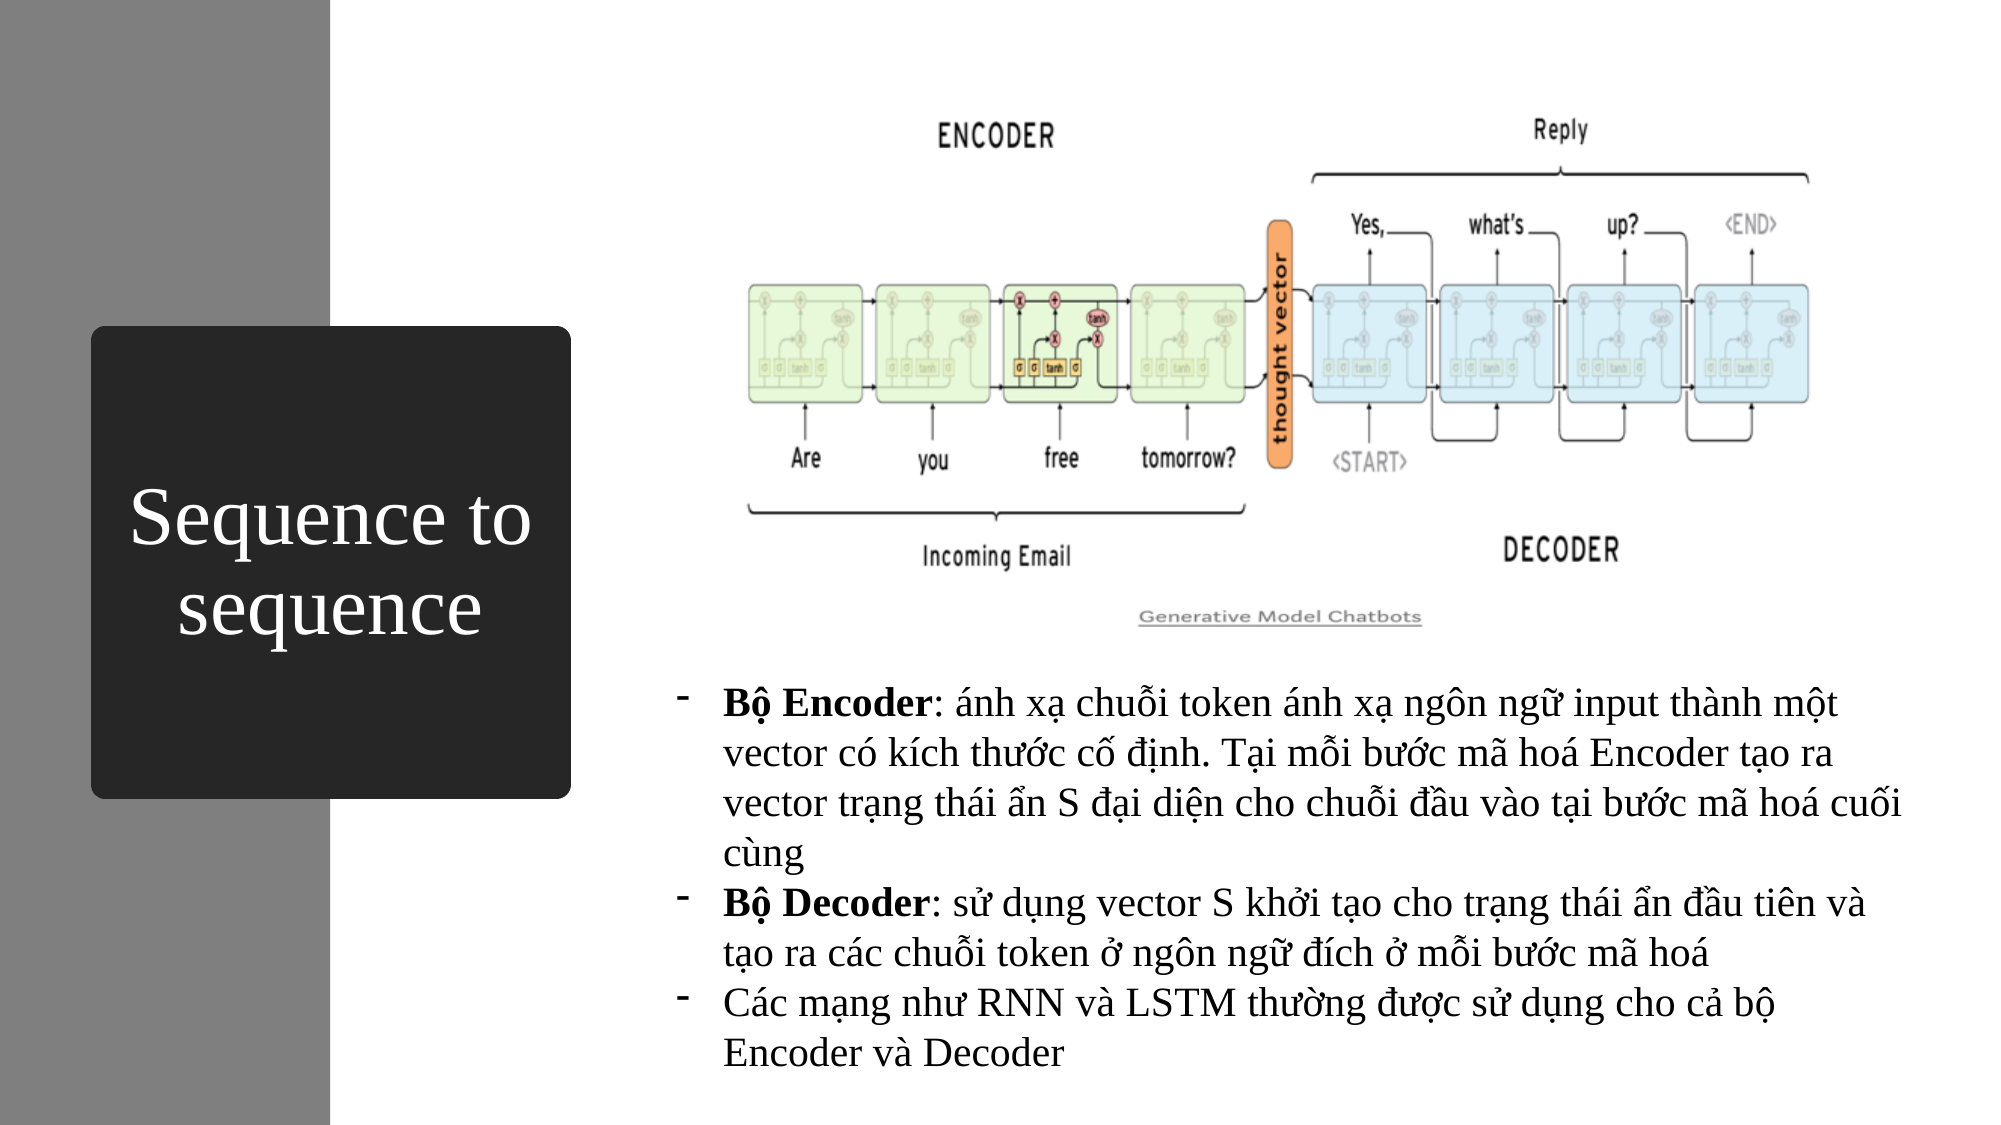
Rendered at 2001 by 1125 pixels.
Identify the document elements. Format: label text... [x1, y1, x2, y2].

title Sequence to sequence [105, 340, 557, 785]
text_box Bộ Encoder: ánh xạ chuỗi token ánh xạ ngôn ngữ input thành một vector có kích thước cố định. Tại mỗi bước mã hoá Encoder tạo ra vector trạng thái ẩn S đại diện cho chuỗi đầu vào tại bước mã hoá cuối cùng Bộ Decoder: sử dụng vector S khởi tạo cho trạng thái ẩn đầu tiên và tạo ra các chuỗi token ở ngôn ngữ đích ở mỗi bước mã hoá Các mạng như RNN và LSTM thường được sử dụng cho cả bộ Encoder và Decoder [661, 667, 1935, 1125]
picture [661, 82, 1895, 637]
text_box [0, 0, 331, 1125]
text_box [331, 0, 2000, 1125]
